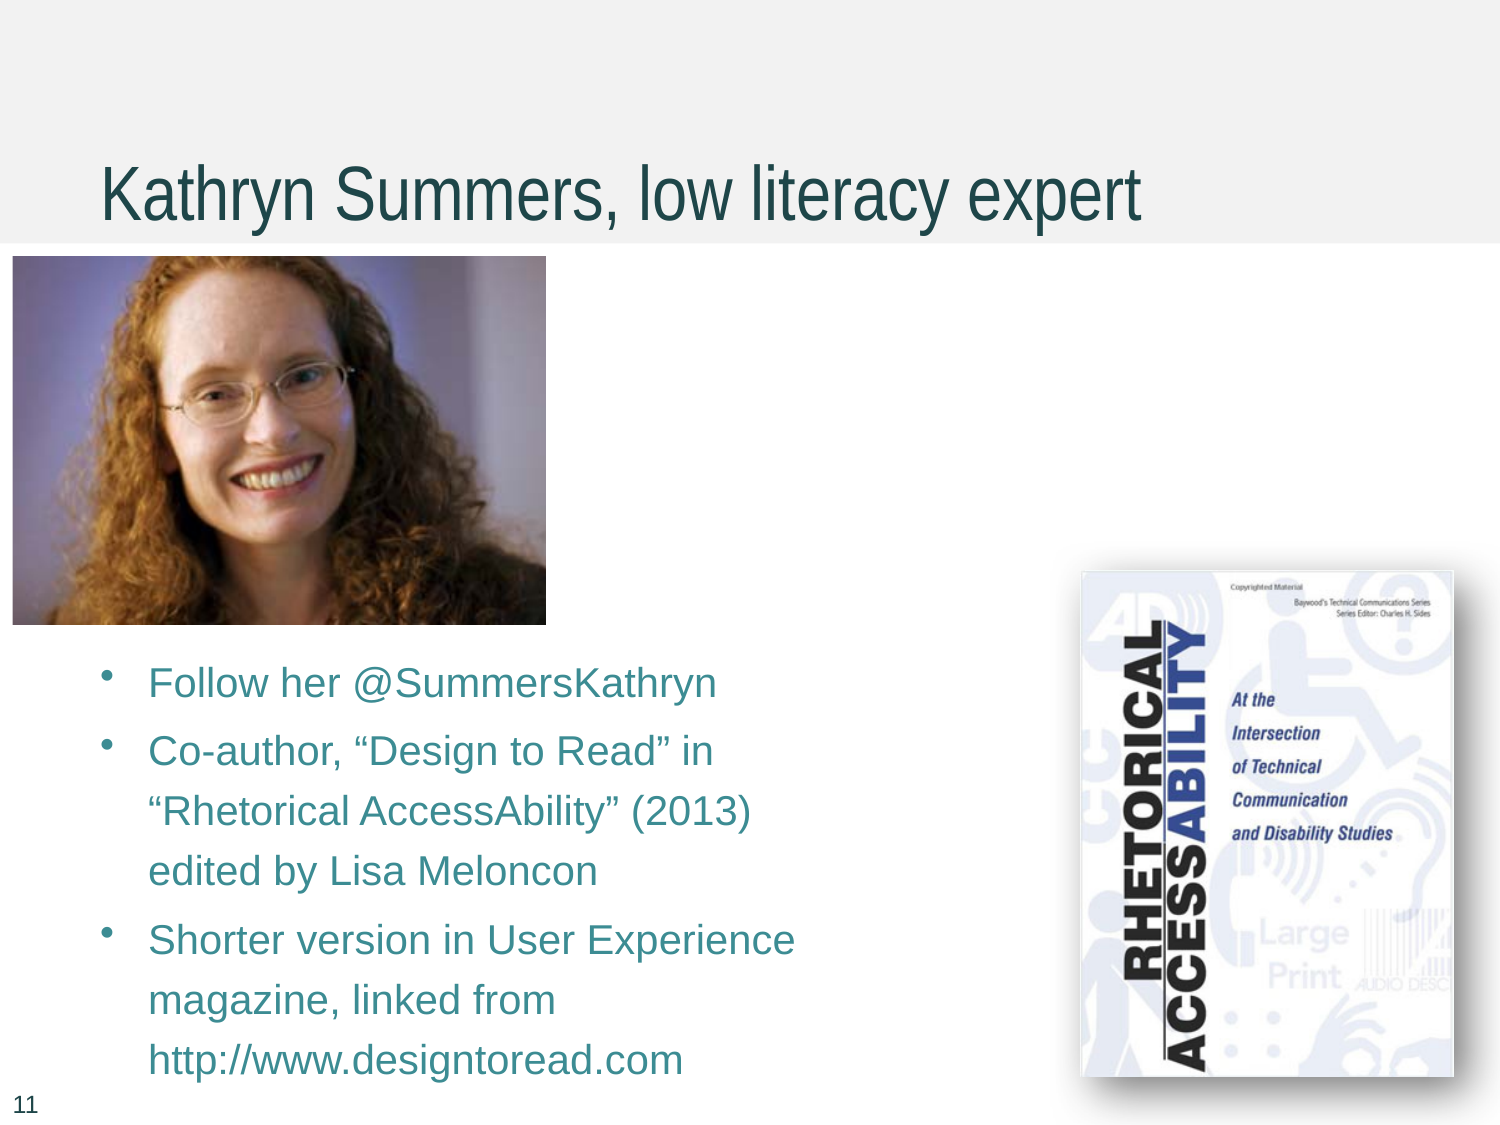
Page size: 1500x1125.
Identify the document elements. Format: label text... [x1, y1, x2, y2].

list Follow her @SummersKathryn Co-author, “Design to Read” in “Rhetorical AccessAbility” (2013) edited by Lisa Meloncon Shorter version in User Experience magazine, linked from http://www.designtoread.com [100, 645, 1070, 1017]
picture [1080, 570, 1454, 1077]
slide_number 11 [0, 1046, 91, 1125]
title Kathryn Summers, low literacy expert [100, 48, 1410, 236]
picture [12, 255, 547, 626]
